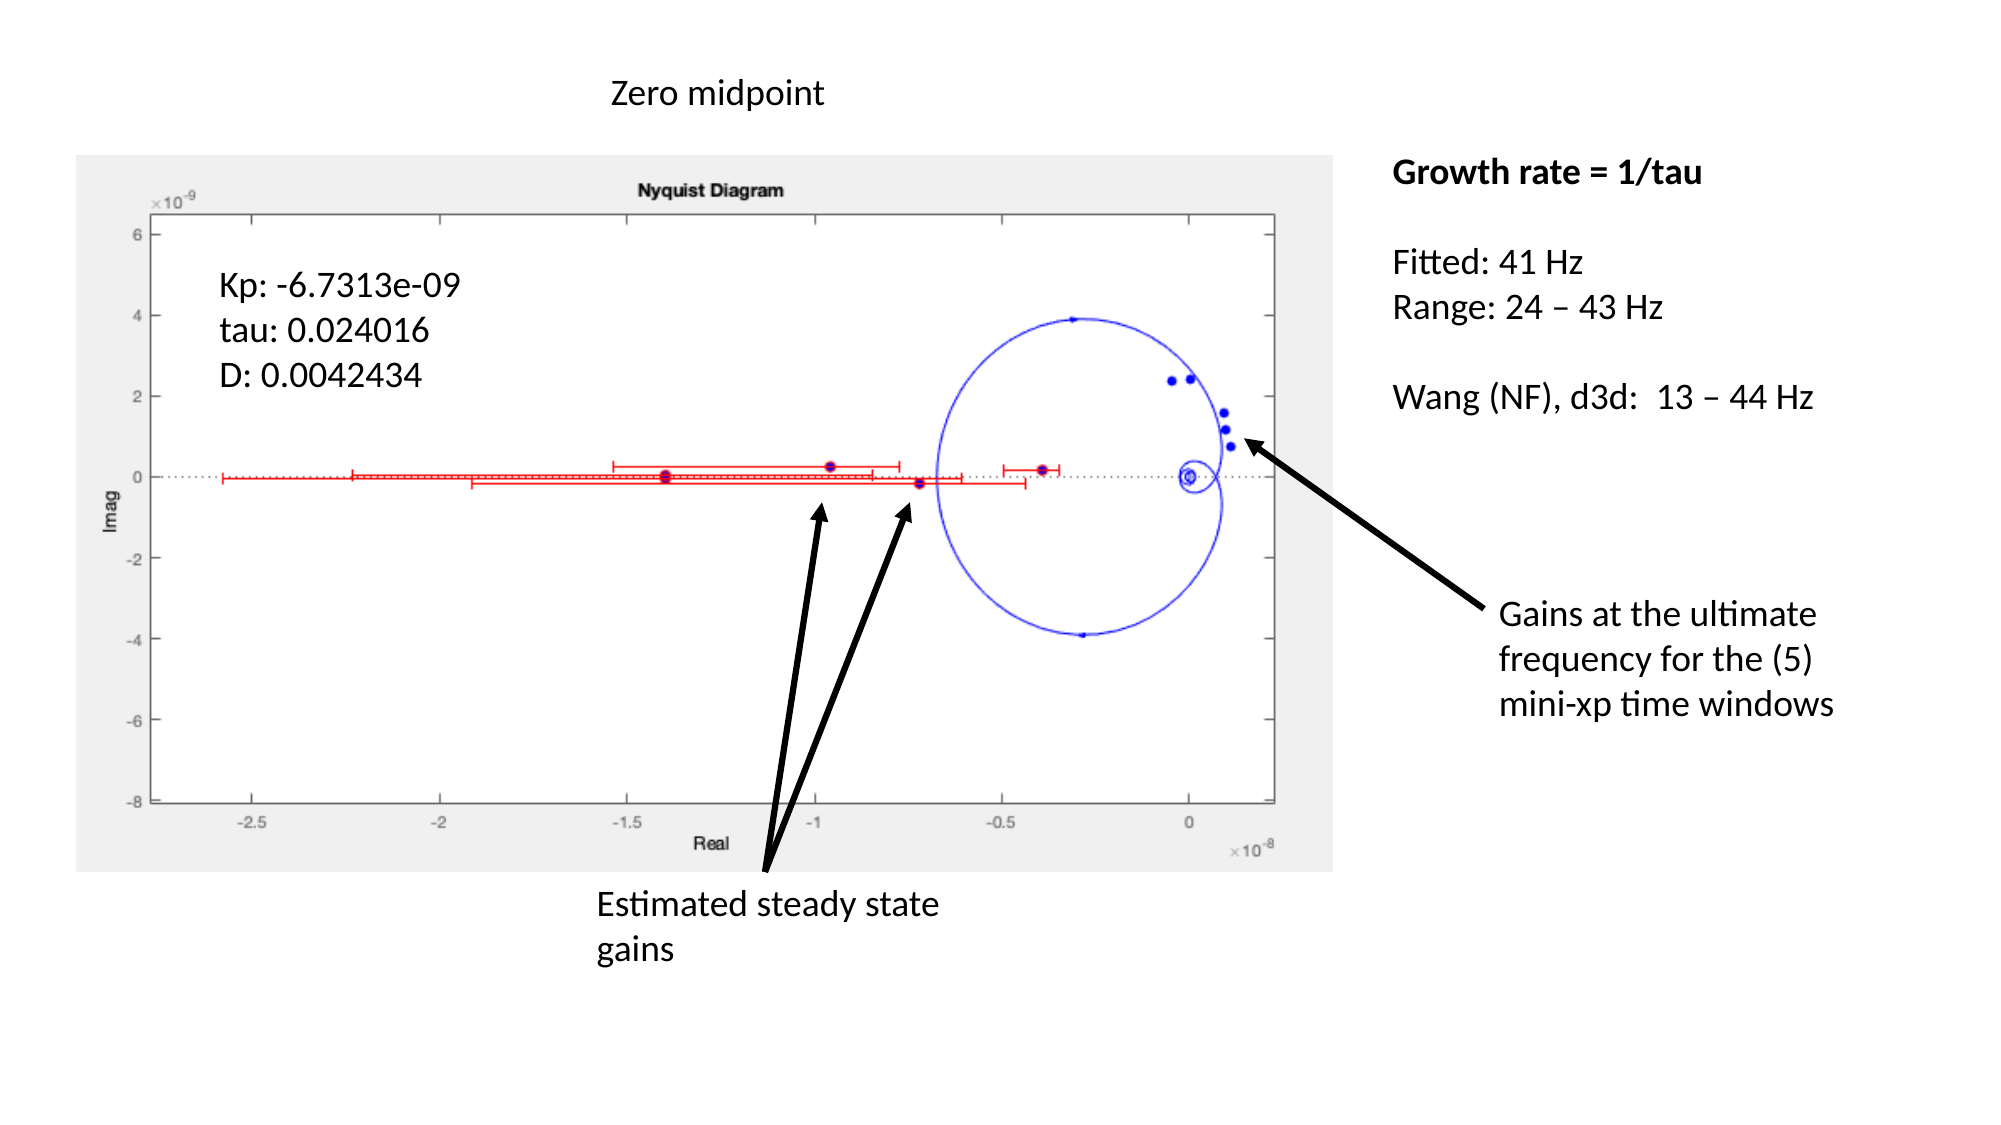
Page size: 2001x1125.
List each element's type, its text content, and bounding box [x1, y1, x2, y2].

text_box Estimated steady state gains [581, 872, 1000, 977]
text_box Zero midpoint [595, 60, 934, 121]
text_box Gains at the ultimate frequency for the (5) mini-xp time windows [1483, 581, 1902, 732]
picture [75, 155, 1333, 872]
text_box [764, 502, 910, 872]
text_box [1243, 438, 1484, 609]
text_box Growth rate = 1/tau Fitted: 41 Hz Range: 24 – 43 Hz Wang (NF), d3d: 13 – 44 Hz [1377, 139, 1870, 581]
